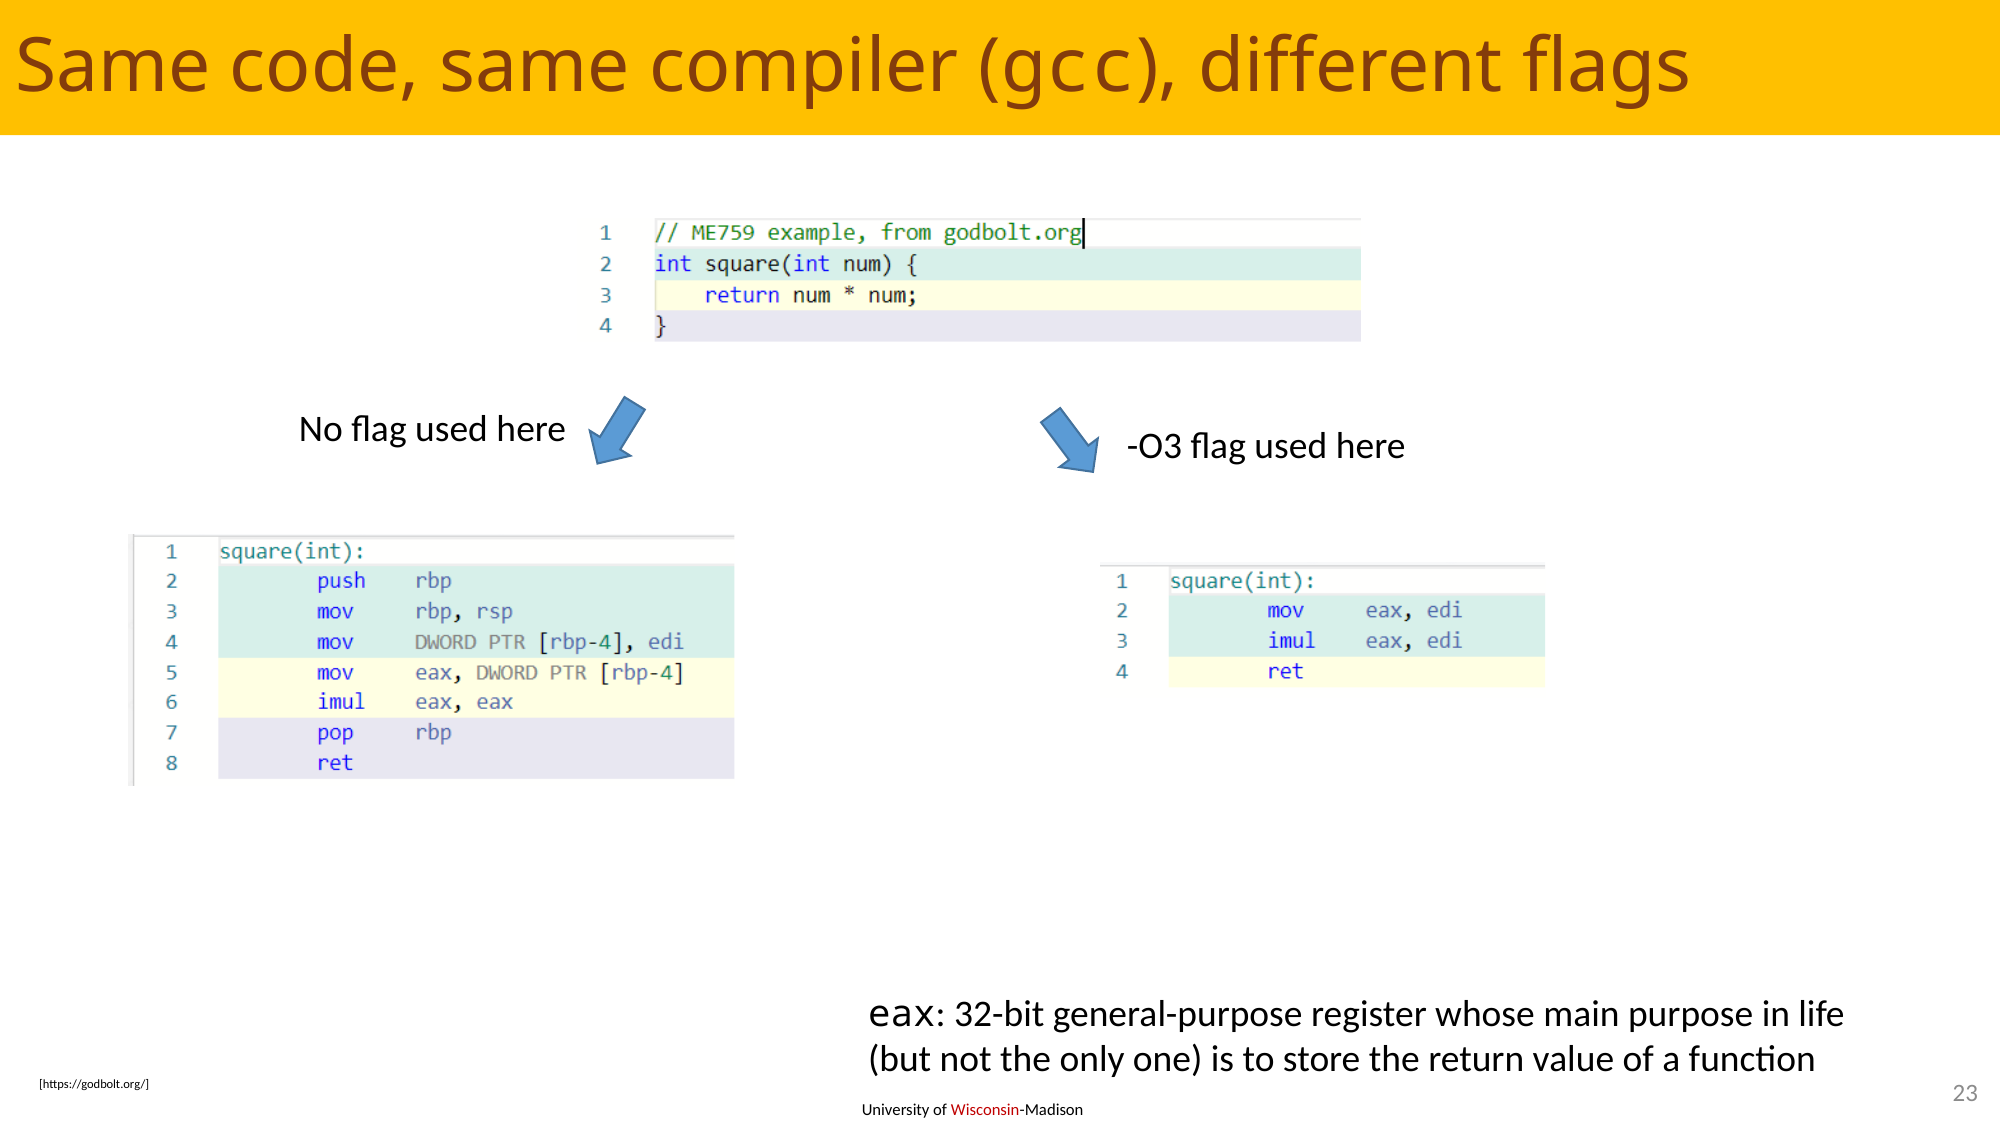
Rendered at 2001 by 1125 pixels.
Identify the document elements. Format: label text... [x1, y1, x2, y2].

text_box [594, 395, 647, 465]
picture [1100, 562, 1546, 698]
slide_number 23 [1879, 1069, 1994, 1114]
text_box [1039, 406, 1100, 474]
text_box No flag used here [284, 397, 607, 457]
picture [577, 218, 1361, 342]
picture [128, 534, 735, 786]
title Same code, same compiler (gcc), different flags [0, 0, 2000, 136]
text_box -O3 flag used here [1112, 413, 1434, 473]
text_box eax: 32-bit general-purpose register whose main purpose in life (but not the only one) is to store the return value of a function [853, 981, 1869, 1086]
